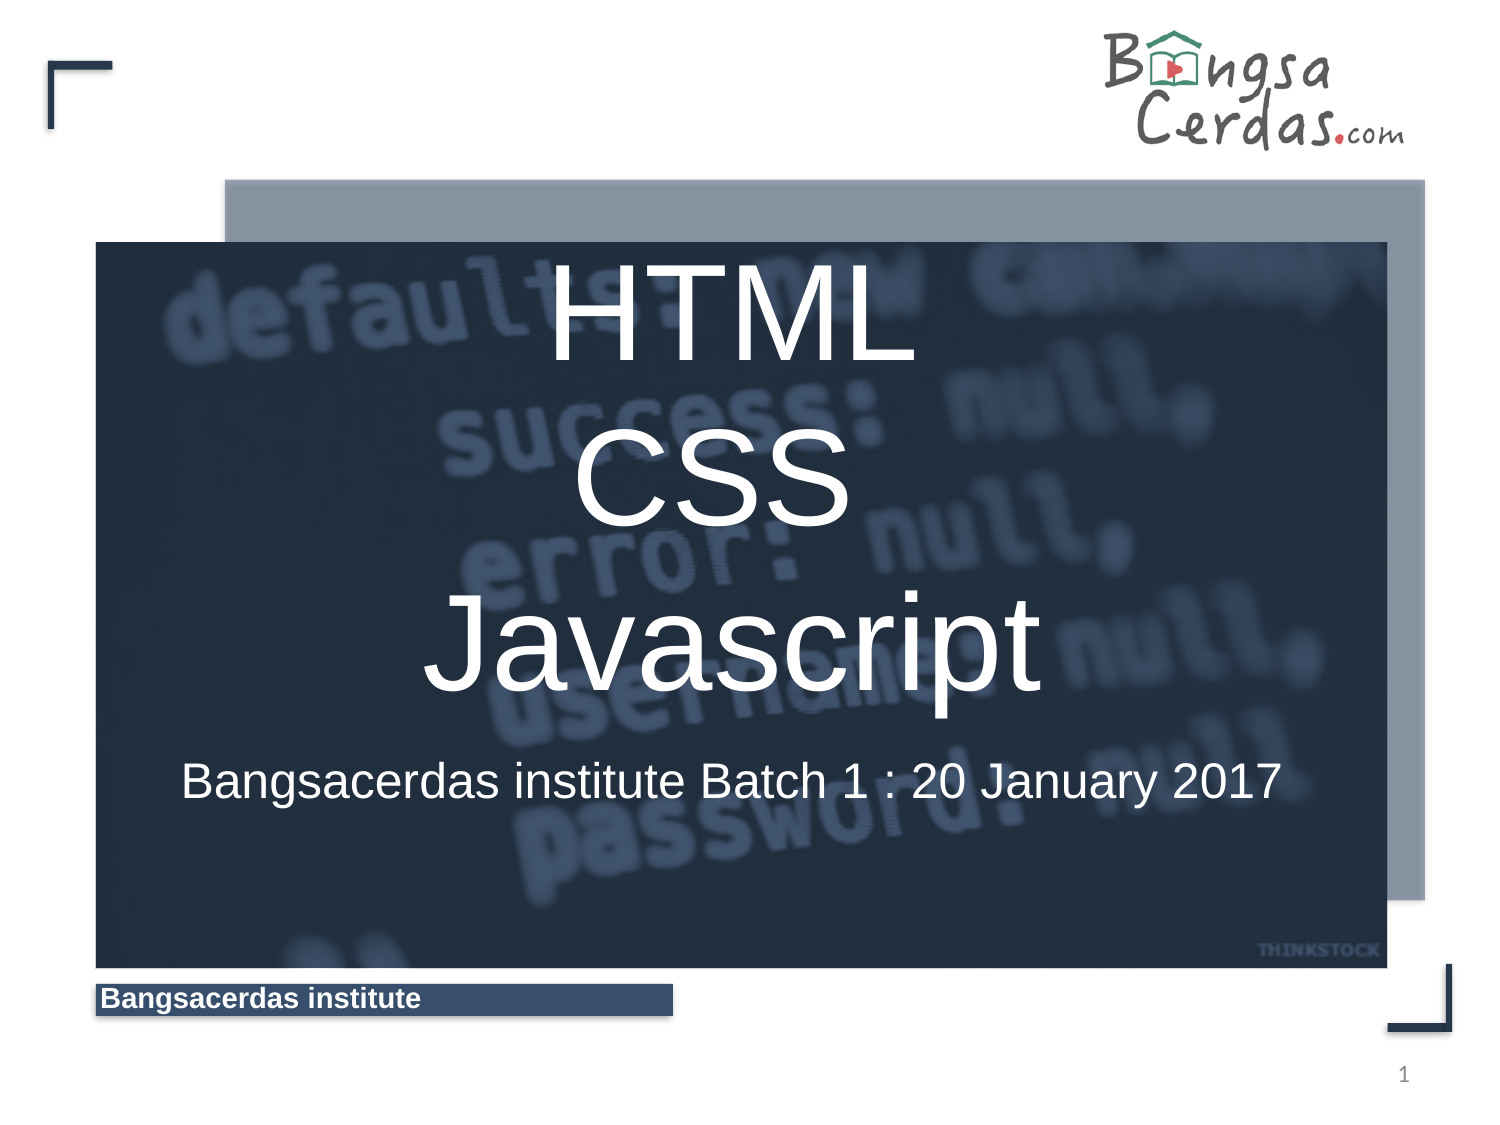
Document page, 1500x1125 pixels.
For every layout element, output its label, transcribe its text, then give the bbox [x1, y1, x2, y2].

title HTML CSS Javascript [112, 349, 1353, 591]
list <script> function showcommentform() { var data=” Name:<input type='text’name='name'> <br>Comment:<br><textarea rows='5' cols='80'></textarea> <br><input type='submit' value='Post Comment'>"; document.getElementById('mylocation').innerHTML=data; } </script> <form name="myForm"> <input type="button" value="comment” onclick="showcommentform()"> <div id="mylocation"></div> </form> [1074, 27, 1425, 151]
slide_number 1 [1074, 1042, 1425, 1103]
